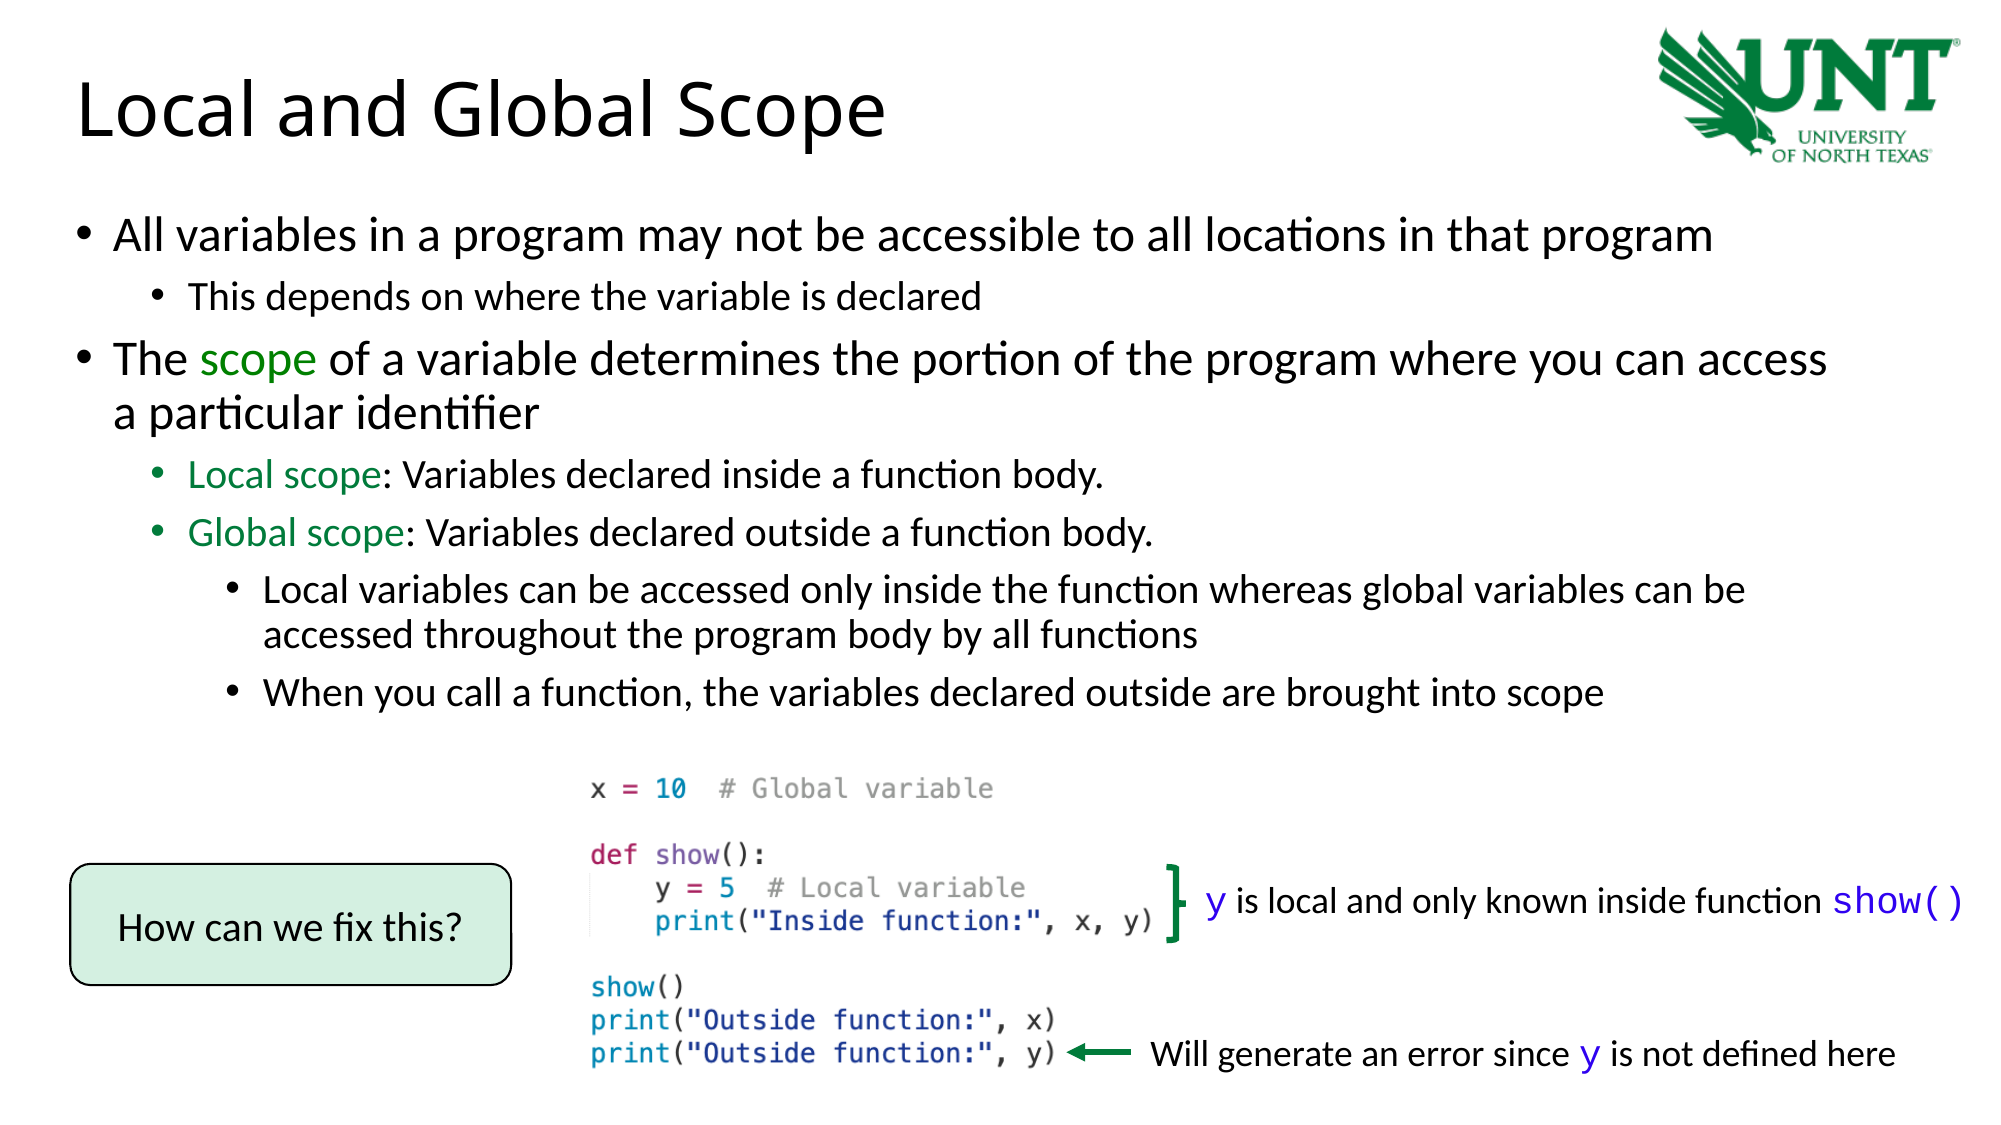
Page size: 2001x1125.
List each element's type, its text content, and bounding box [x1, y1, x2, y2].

picture [1572, 0, 2001, 206]
text_box How can we fix this? [69, 862, 513, 987]
title Local and Global Scope [60, 35, 1786, 188]
text_box Will generate an error since y is not defined here [1135, 1022, 1912, 1082]
picture [582, 769, 1167, 1080]
list All variables in a program may not be accessible to all locations in that program This depends on where the variable is declared The scope of a variable determines the portion of the program where you can access a particular identifier Local scope: Variables declared inside a function body. Global scope: Variables declared outside a function body. Local variables can be accessed only inside the function whereas global variables can be accessed throughout the program body by all functions When you call a function, the variables declared outside are brought into scope [60, 200, 1863, 1019]
text_box y is local and only known inside function show() [1190, 868, 1982, 929]
text_box [1167, 866, 1186, 941]
